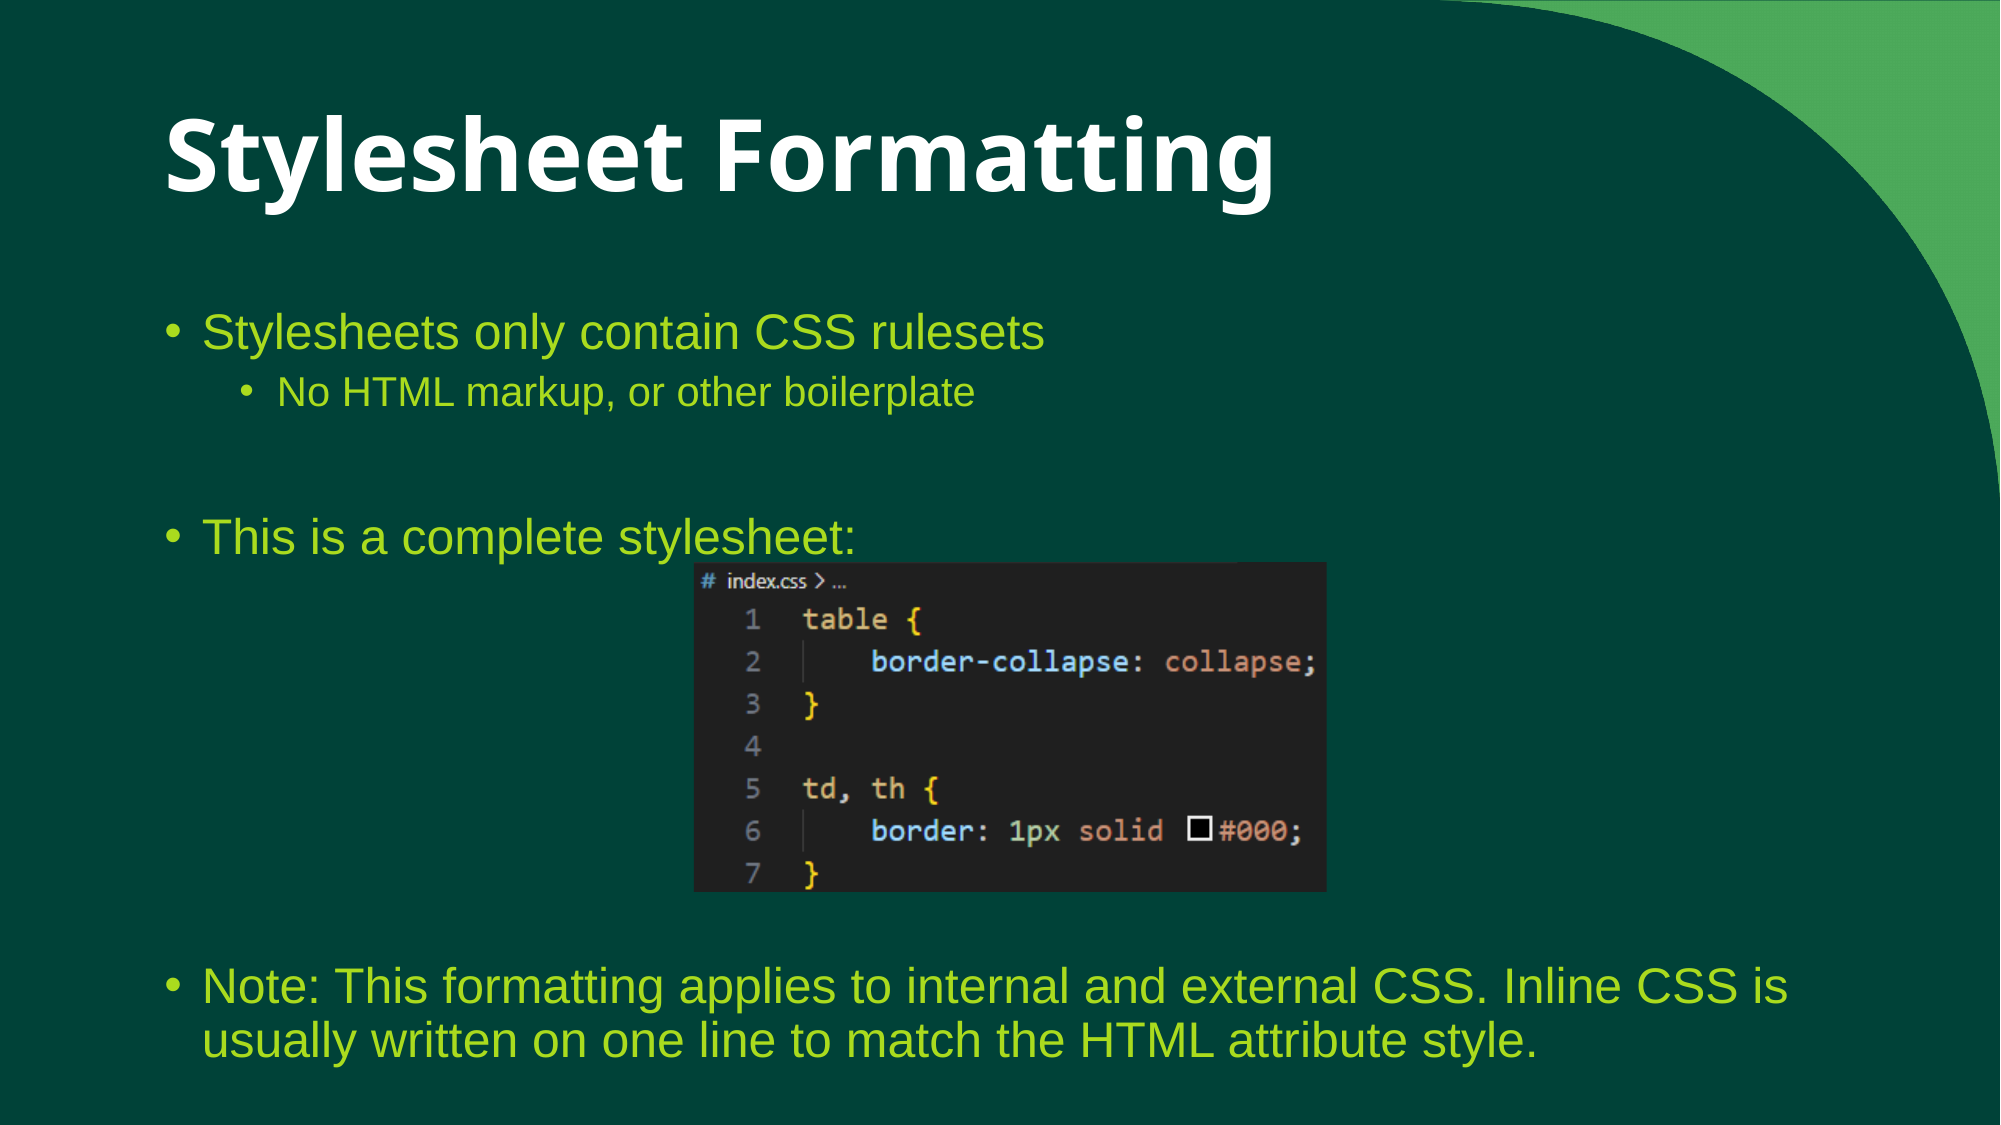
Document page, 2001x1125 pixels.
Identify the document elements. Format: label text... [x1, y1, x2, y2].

list Stylesheets only contain CSS rulesets No HTML markup, or other boilerplate This is a complete stylesheet: Note: This formatting applies to internal and external CSS. Inline CSS is usually written on one line to match the HTML attribute style. [149, 298, 1872, 1098]
picture [693, 562, 1327, 892]
title Stylesheet Formatting [149, 59, 1872, 259]
picture [1439, 0, 2000, 503]
